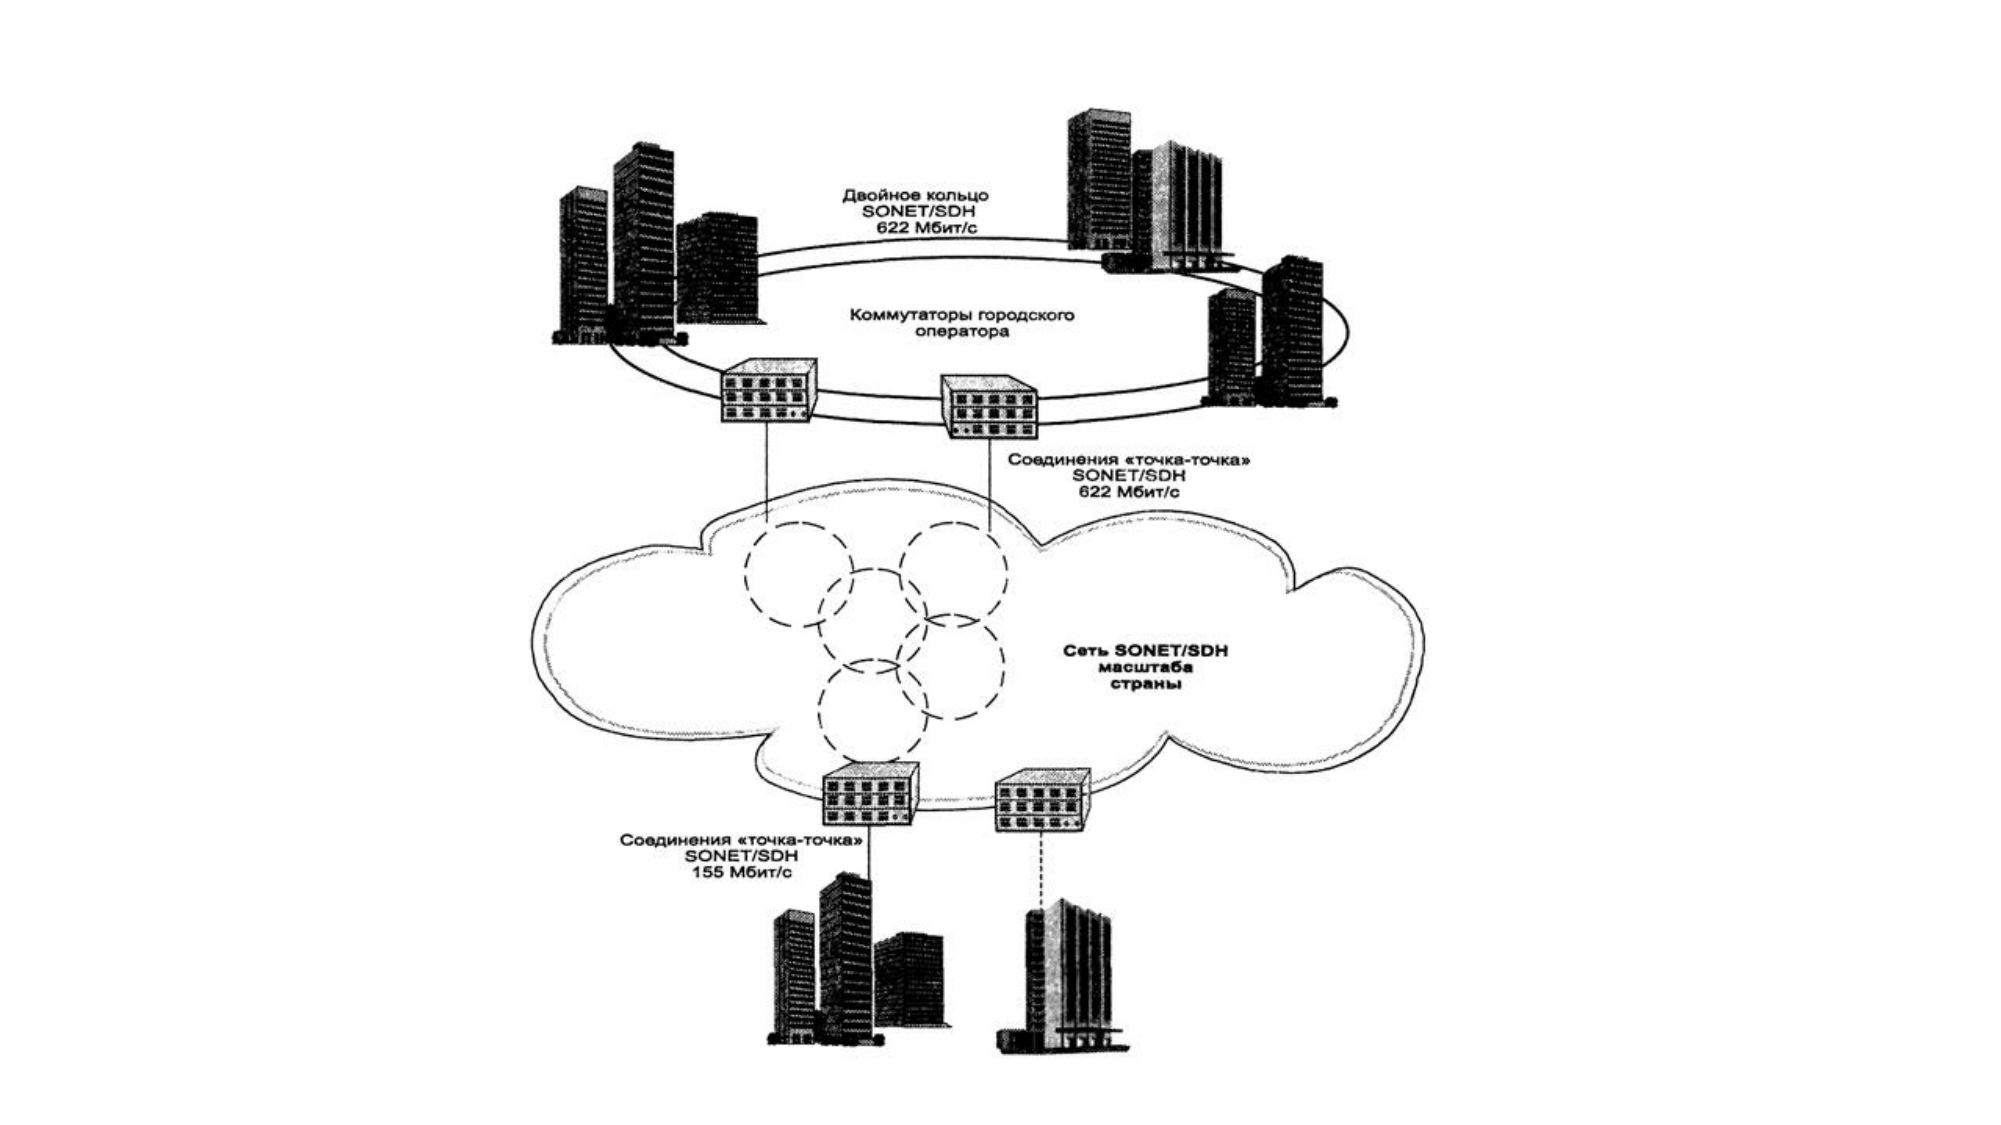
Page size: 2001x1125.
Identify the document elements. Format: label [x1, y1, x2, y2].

picture [516, 95, 1438, 1062]
